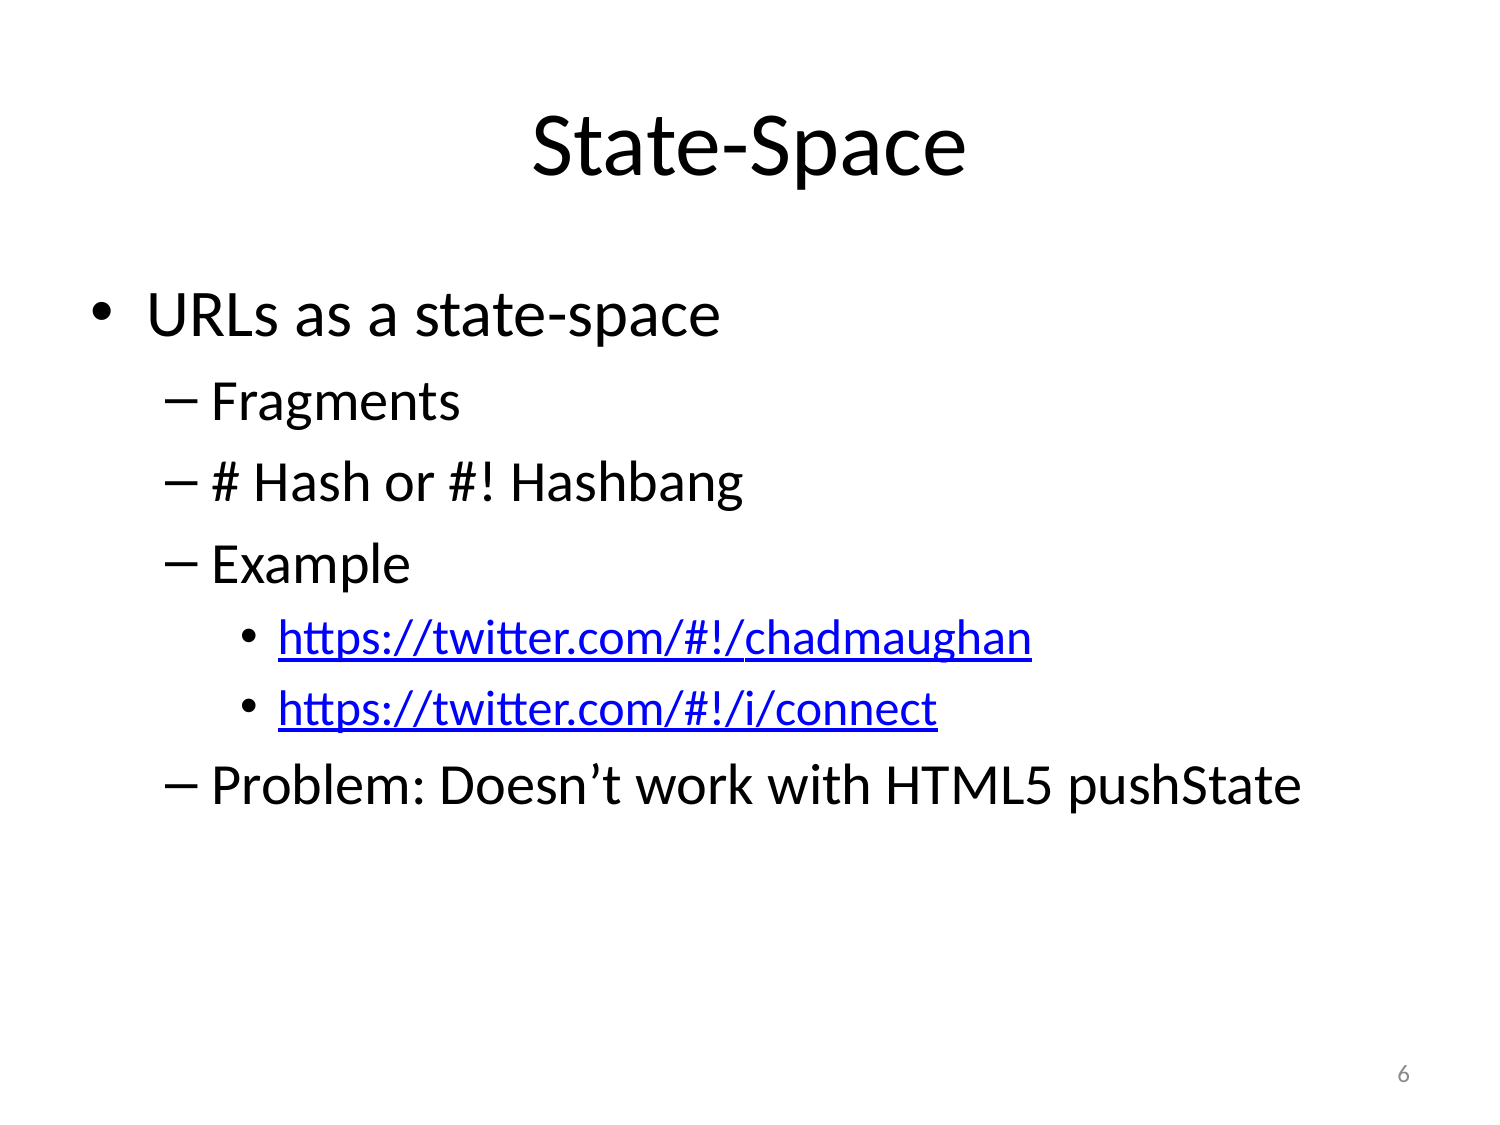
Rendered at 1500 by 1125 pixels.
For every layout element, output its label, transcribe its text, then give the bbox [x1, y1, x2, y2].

title State-Space [75, 45, 1425, 233]
slide_number 6 [1074, 1042, 1425, 1103]
list URLs as a state-space Fragments # Hash or #! Hashbang Example https://twitter.com/#!/chadmaughan https://twitter.com/#!/i/connect Problem: Doesn’t work with HTML5 pushState [75, 262, 1425, 1005]
